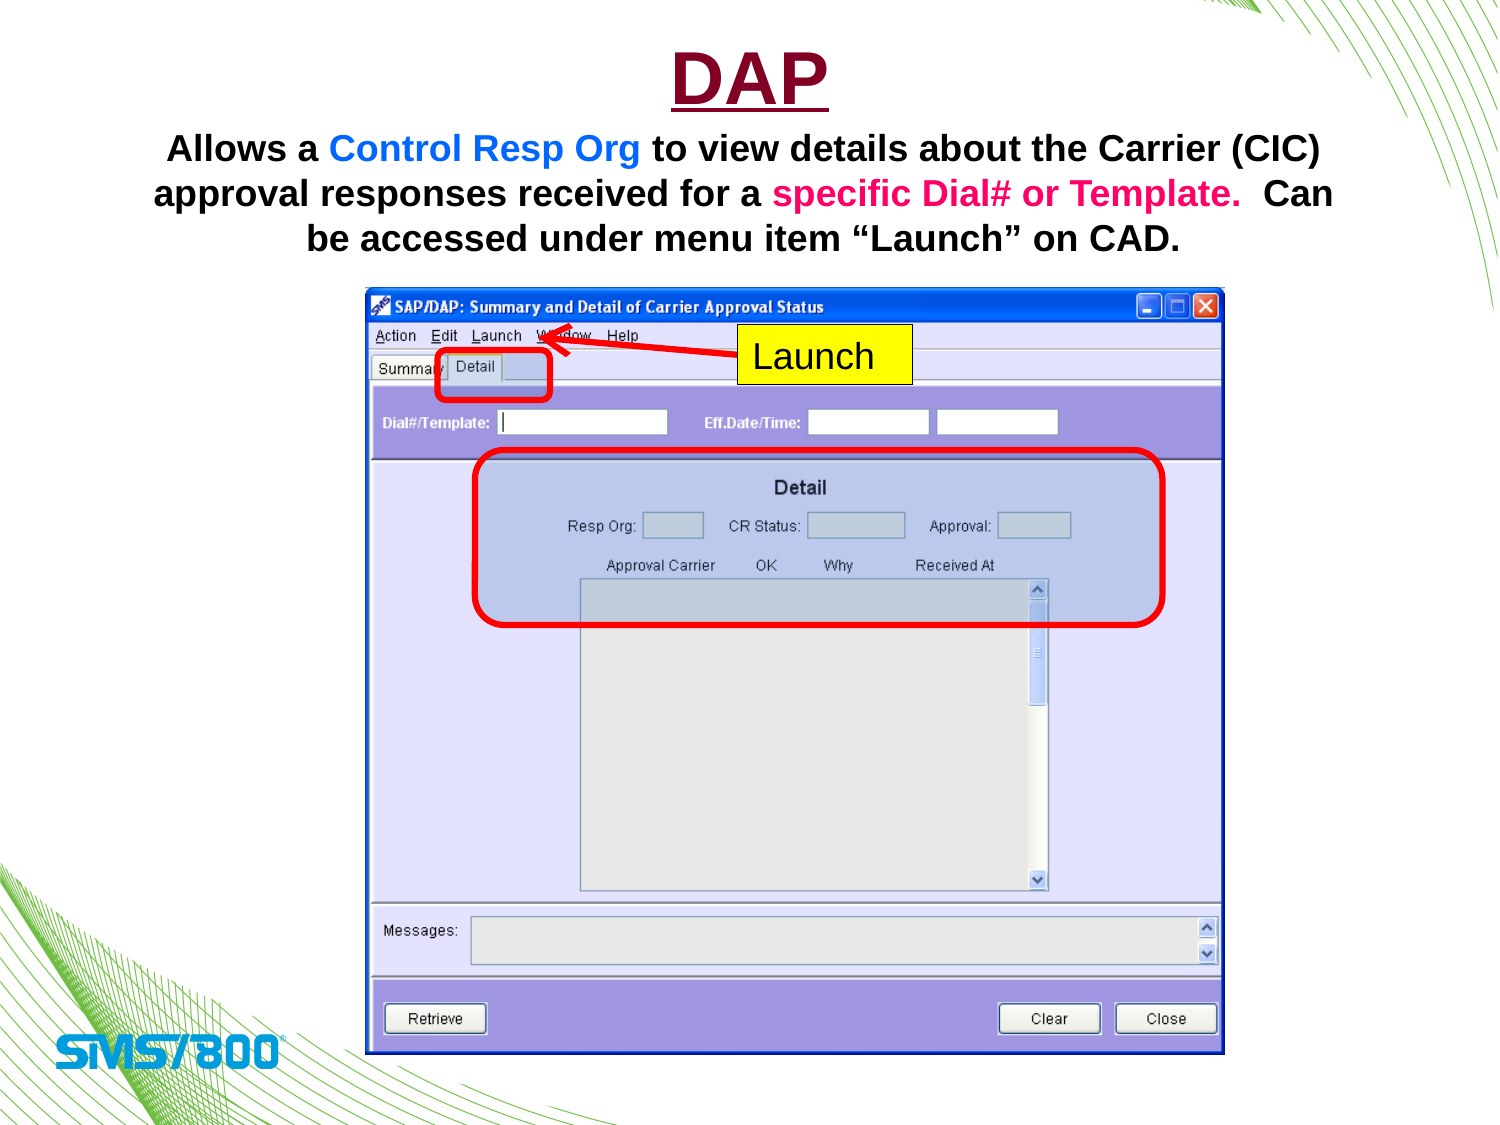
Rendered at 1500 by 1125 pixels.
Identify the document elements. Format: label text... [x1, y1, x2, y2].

title DAP [75, 0, 1425, 151]
picture [0, 0, 1500, 1125]
text_box Allows a Control Resp Org to view details about the Carrier (CIC) approval responses received for a specific Dial# or Template. Can be accessed under menu item “Launch” on CAD. [122, 116, 1365, 267]
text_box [537, 324, 913, 386]
